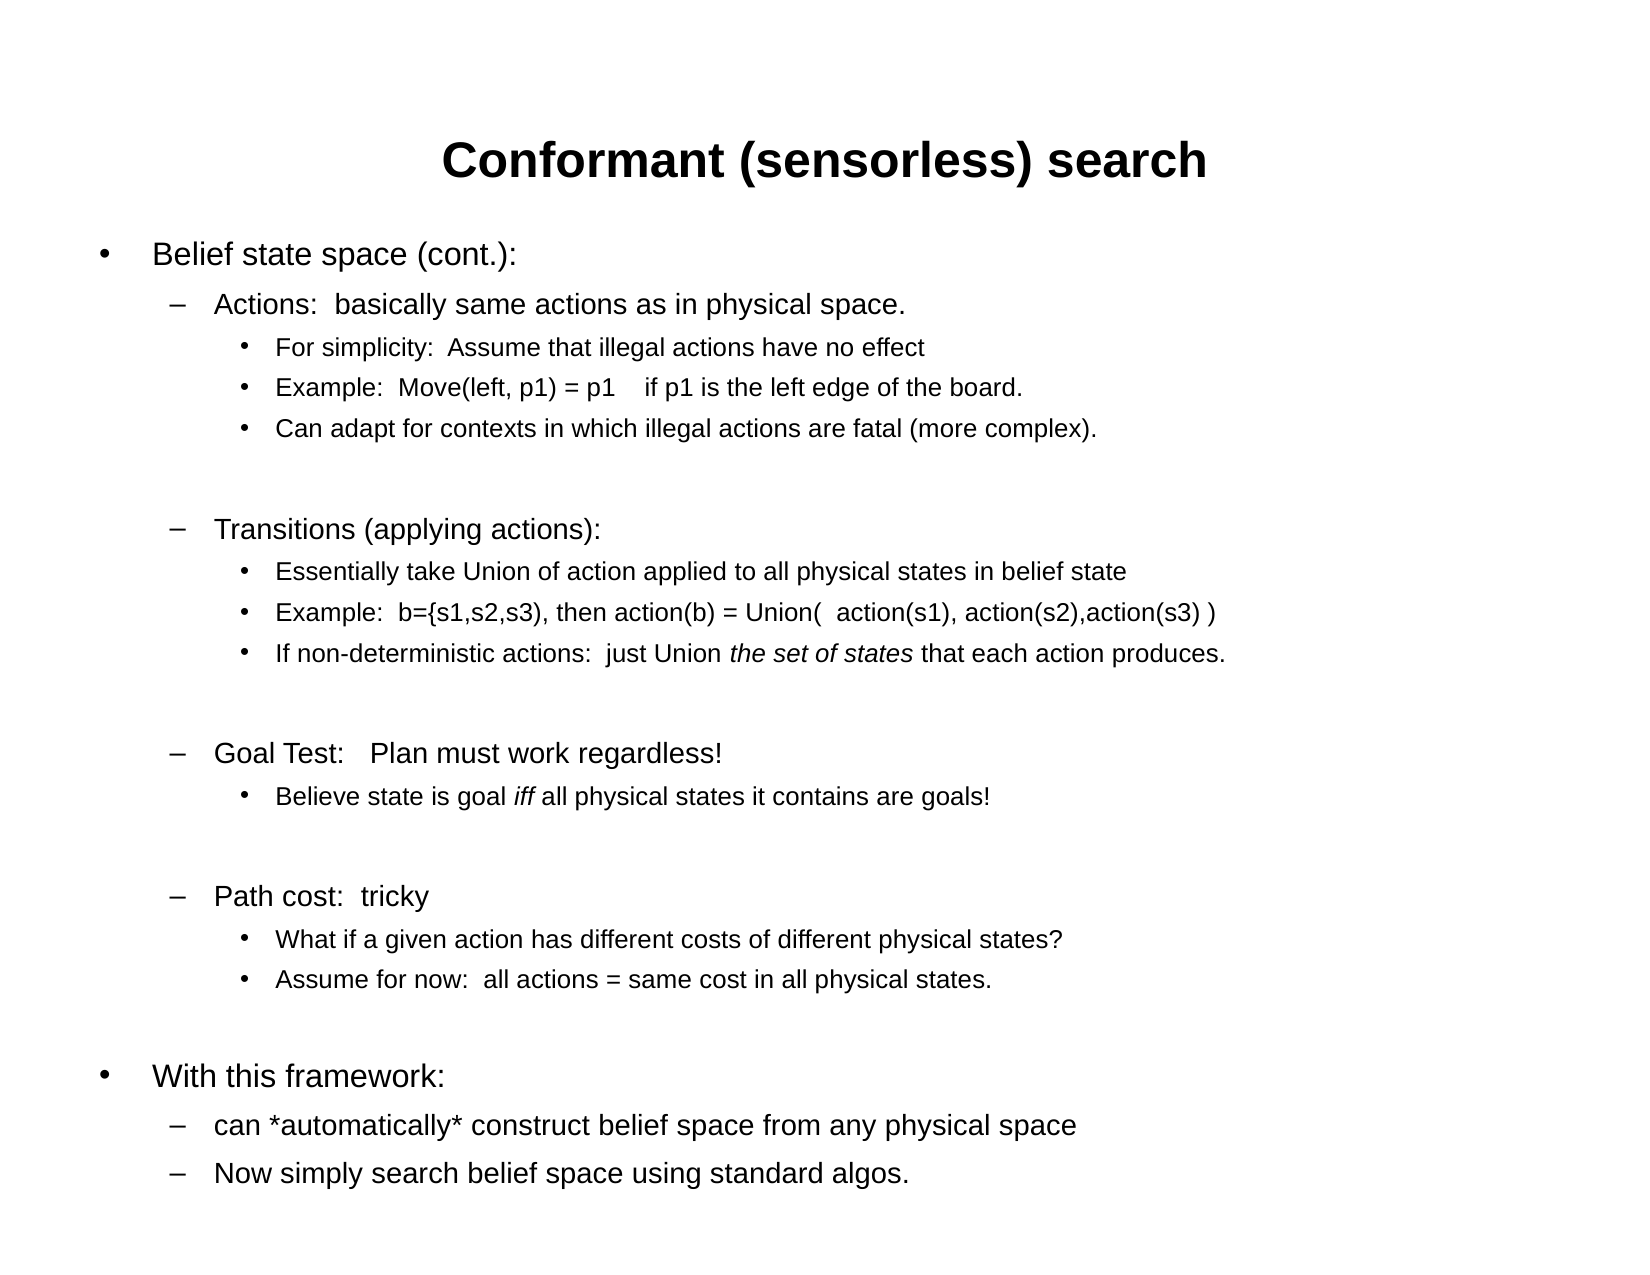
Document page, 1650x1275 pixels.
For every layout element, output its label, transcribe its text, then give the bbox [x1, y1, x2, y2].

title Conformant (sensorless) search [82, 51, 1568, 225]
list Belief state space (cont.): Actions: basically same actions as in physical space. For simplicity: Assume that illegal actions have no effect Example: Move(left, p1) = p1 if p1 is the left edge of the board. Can adapt for contexts in which illegal actions are fatal (more complex). Transitions (applying actions): Essentially take Union of action applied to all physical states in belief state Example: b={s1,s2,s3), then action(b) = Union( action(s1), action(s2),action(s3) ) If non-deterministic actions: just Union the set of states that each action produces. Goal Test: Plan must work regardless! Believe state is goal iff all physical states it contains are goals! Path cost: tricky What if a given action has different costs of different physical states? Assume for now: all actions = same cost in all physical states. With this framework: can *automatically* construct belief space from any physical space Now simply search belief space using standard algos. [82, 225, 1568, 1200]
